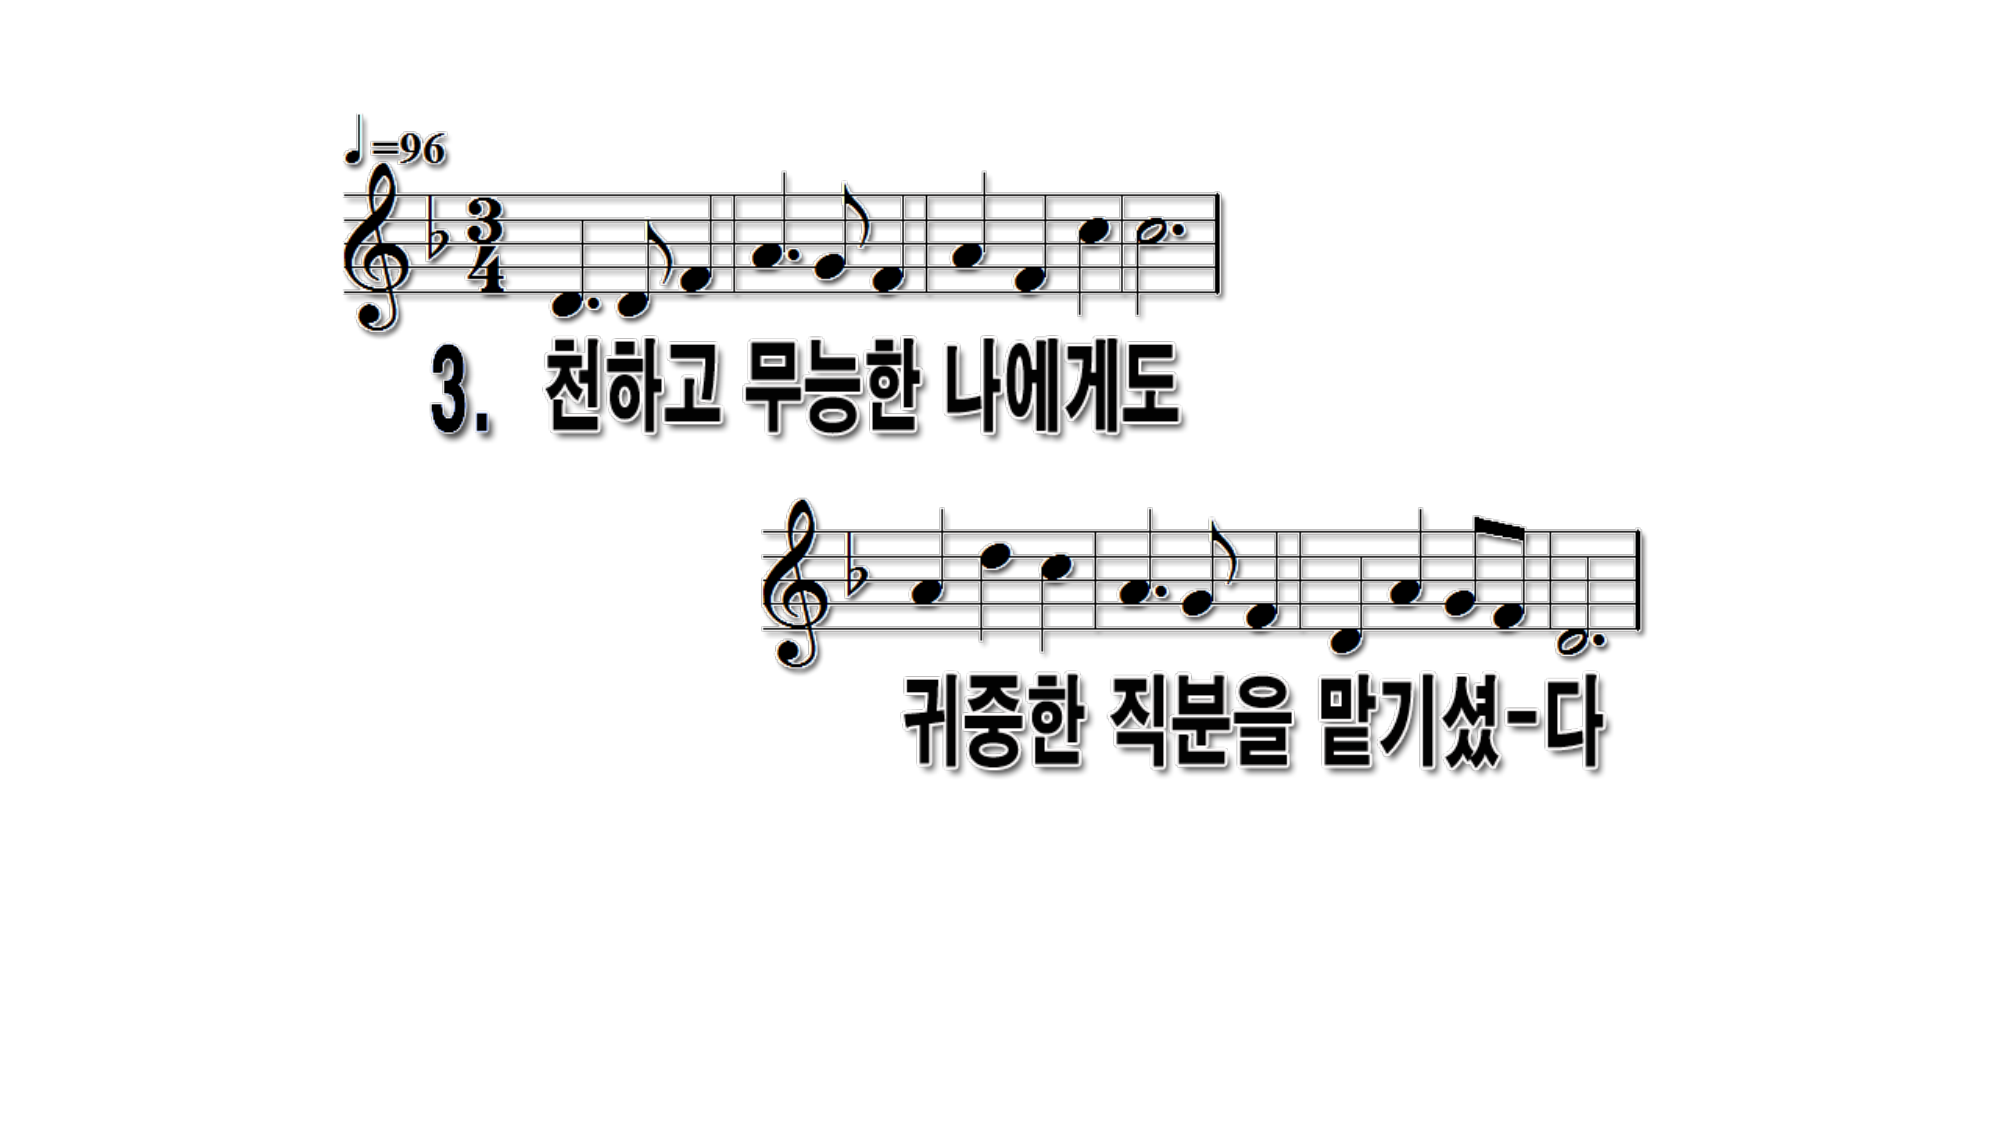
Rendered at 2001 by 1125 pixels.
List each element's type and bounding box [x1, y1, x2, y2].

picture [249, 0, 1750, 835]
